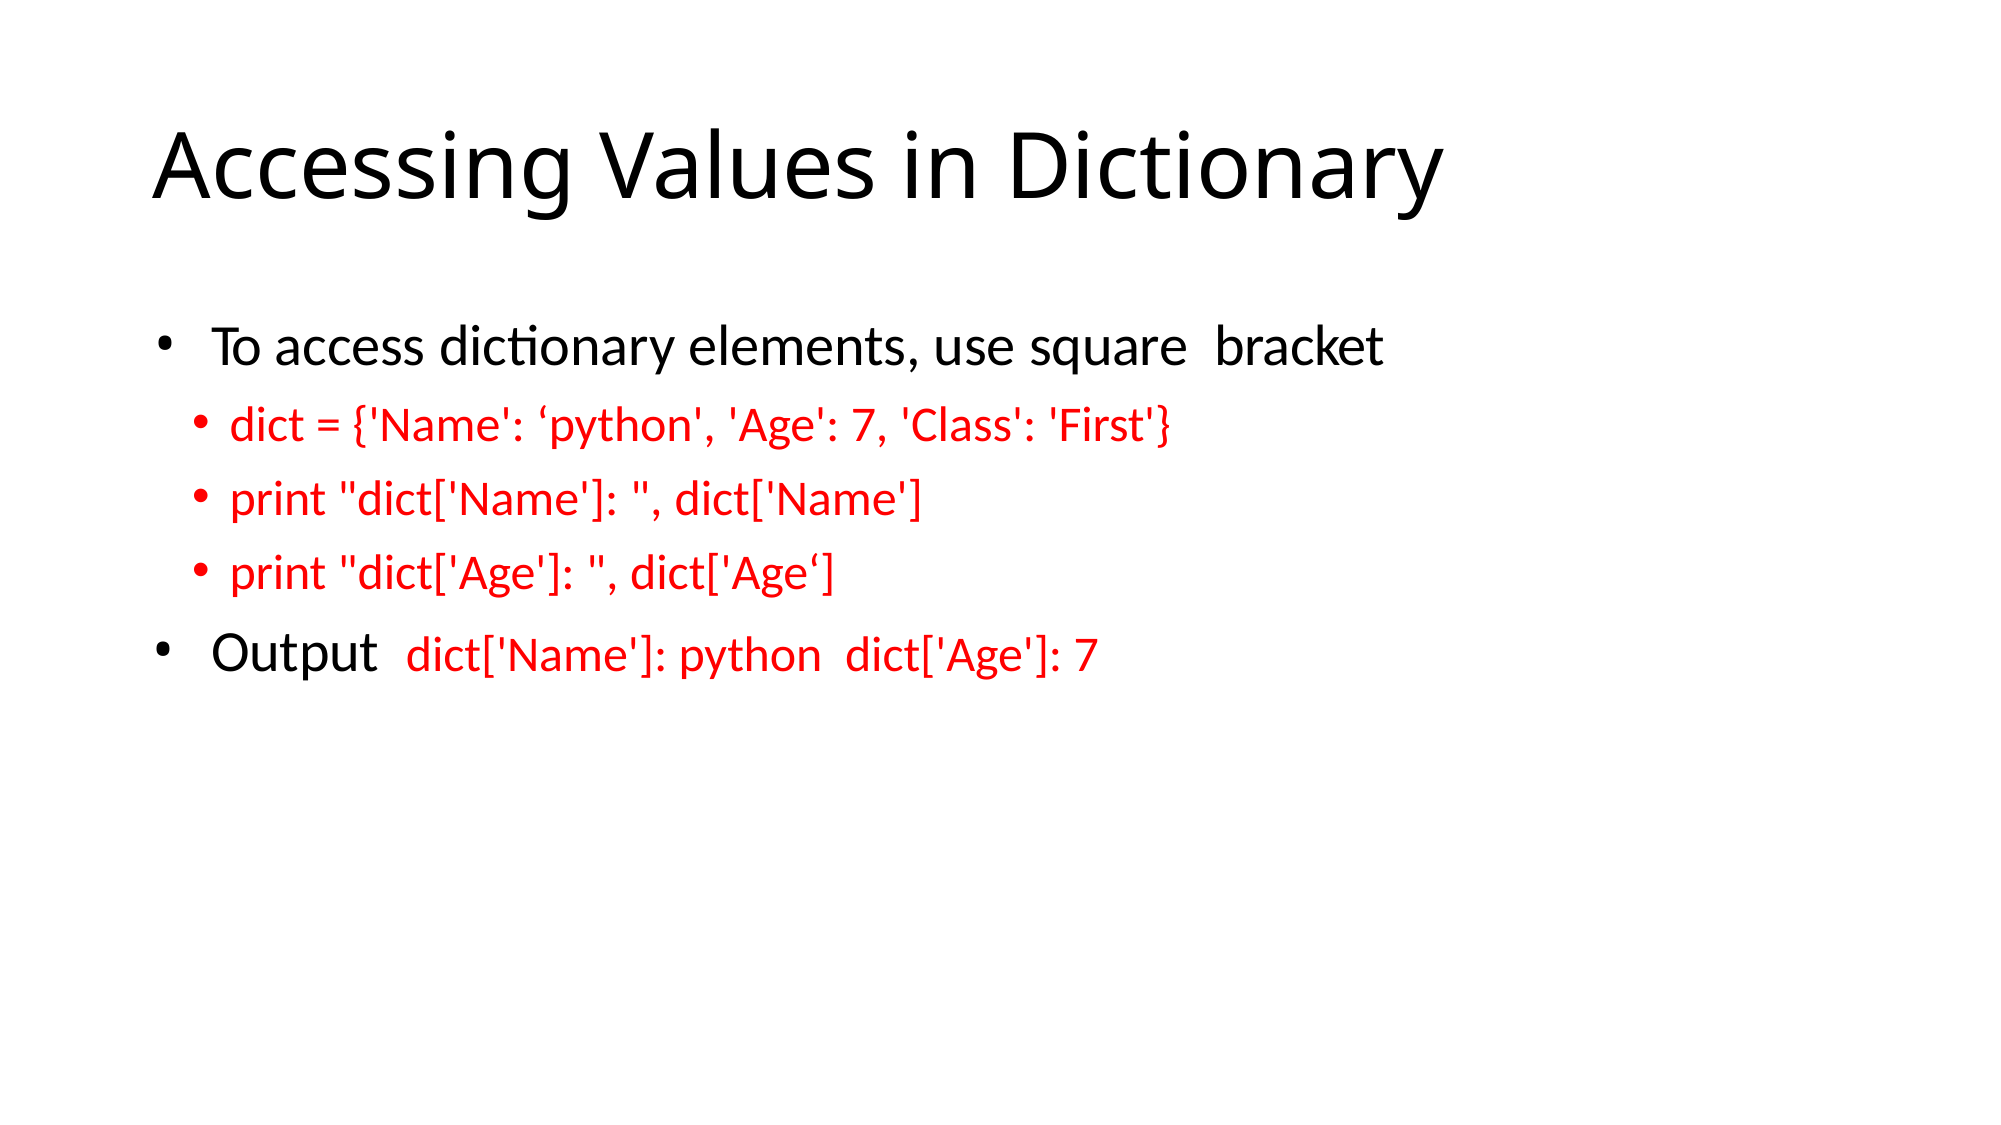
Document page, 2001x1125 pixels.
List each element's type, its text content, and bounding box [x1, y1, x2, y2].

list To access dictionary elements, use square bracket dict = {'Name': ‘python', 'Age': 7, 'Class': 'First'} print "dict['Name']: ", dict['Name'] print "dict['Age']: ", dict['Age‘] Output dict['Name']: python dict['Age']: 7 [137, 299, 1863, 1014]
title Accessing Values in Dictionary [137, 59, 1863, 278]
